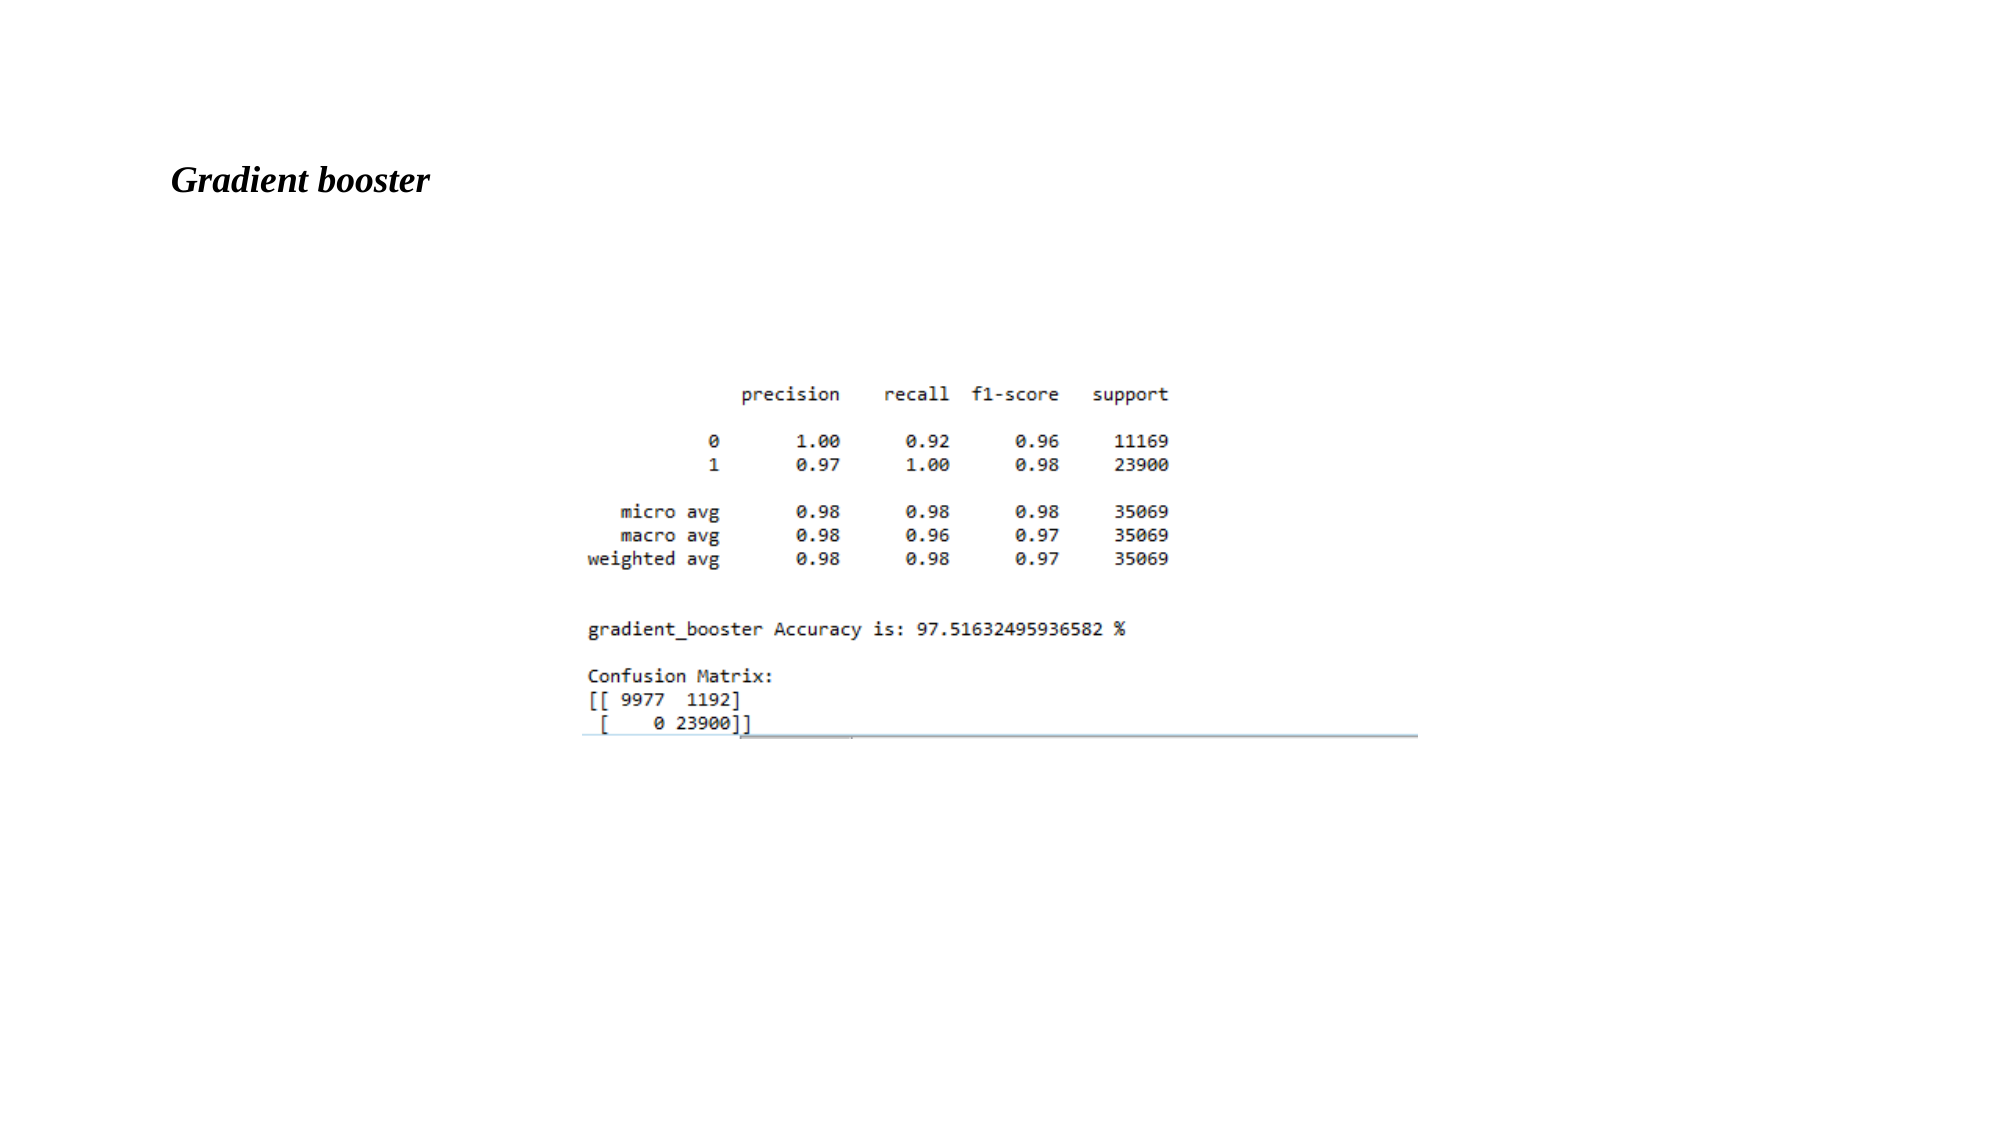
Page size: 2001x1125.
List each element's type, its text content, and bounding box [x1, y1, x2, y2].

text_box Gradient booster [156, 147, 455, 208]
picture [582, 385, 1418, 739]
